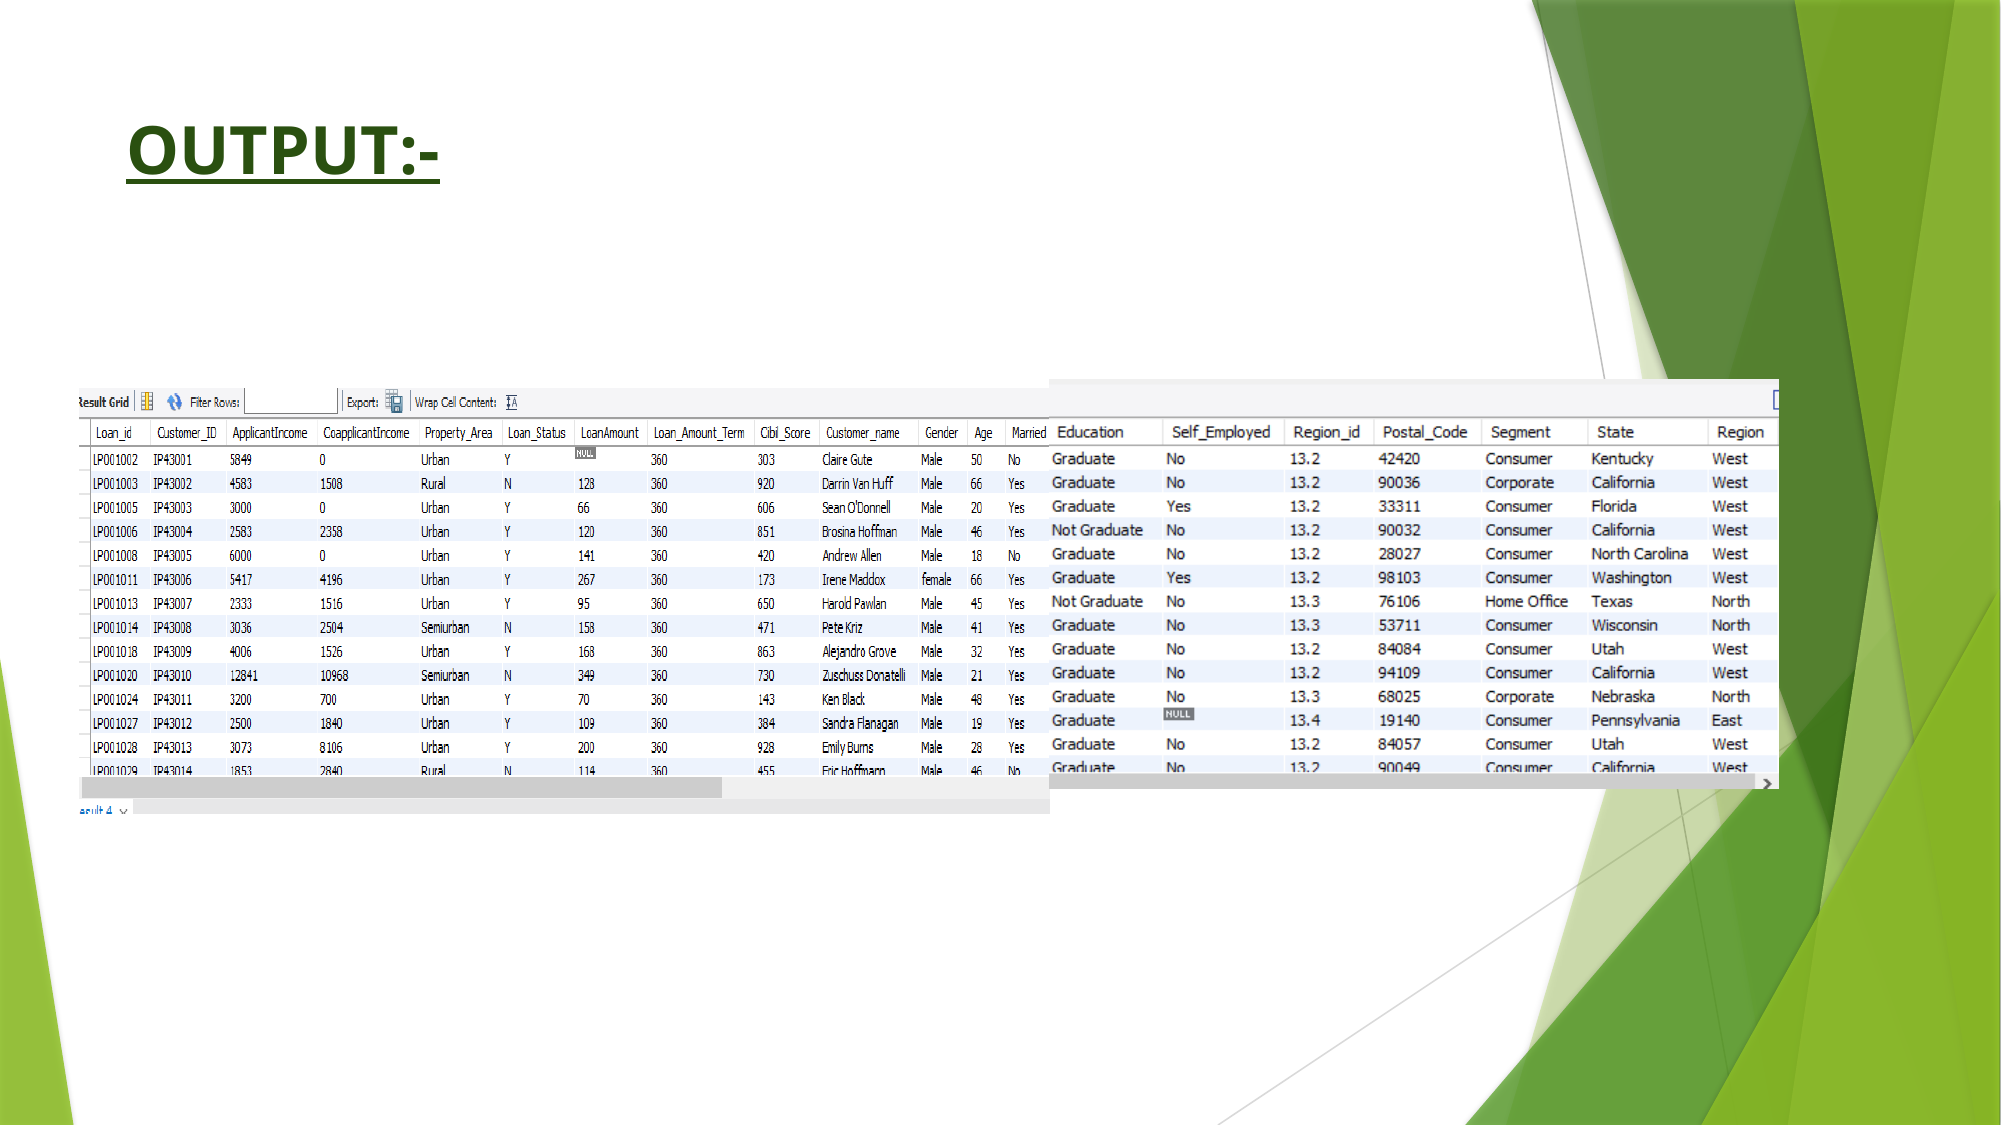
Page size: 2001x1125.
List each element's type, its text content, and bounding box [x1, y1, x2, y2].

title OUTPUT:- [111, 99, 1522, 317]
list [78, 388, 1051, 814]
picture [1049, 378, 1779, 789]
